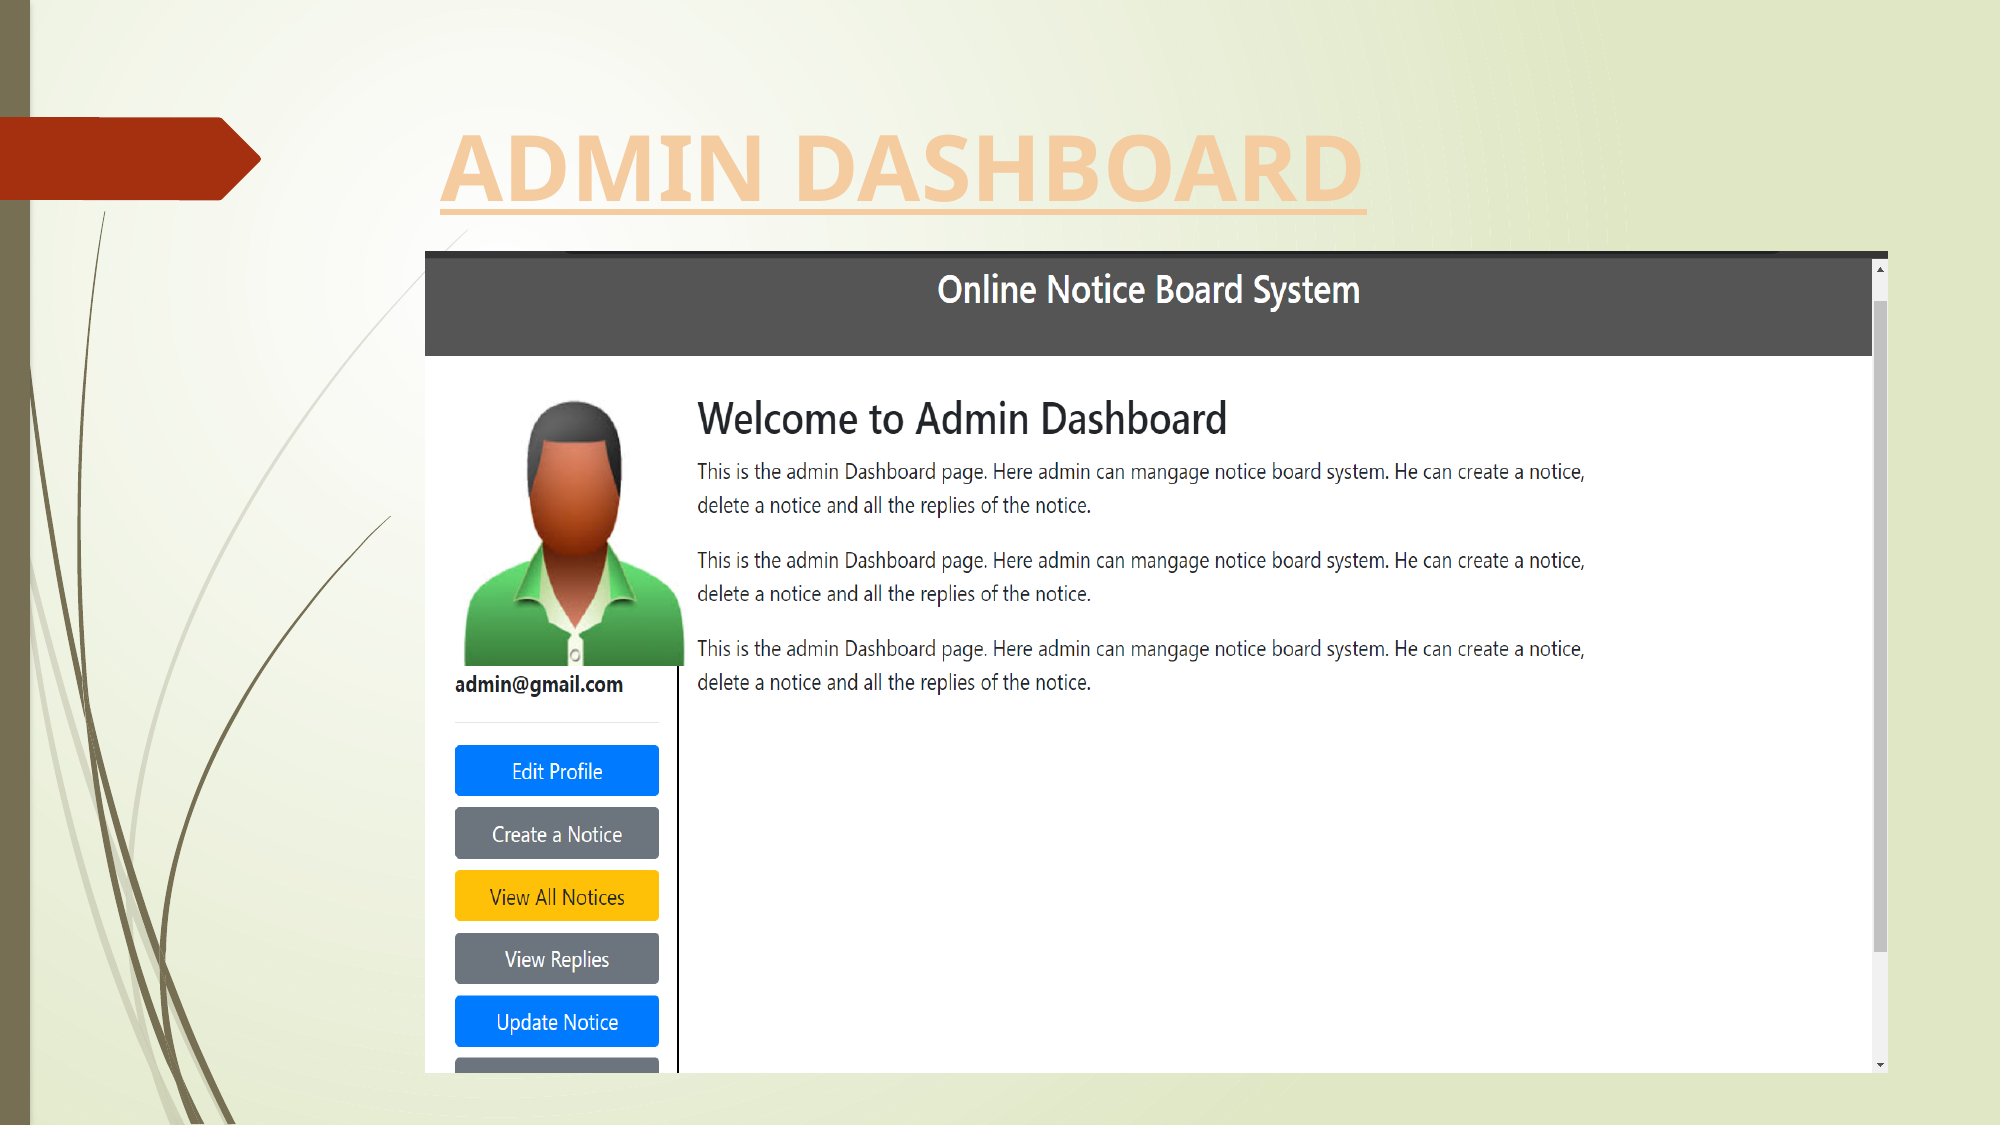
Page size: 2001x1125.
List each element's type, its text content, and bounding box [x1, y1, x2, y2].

title ADMIN DASHBOARD [425, 102, 1888, 251]
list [425, 251, 1888, 1074]
